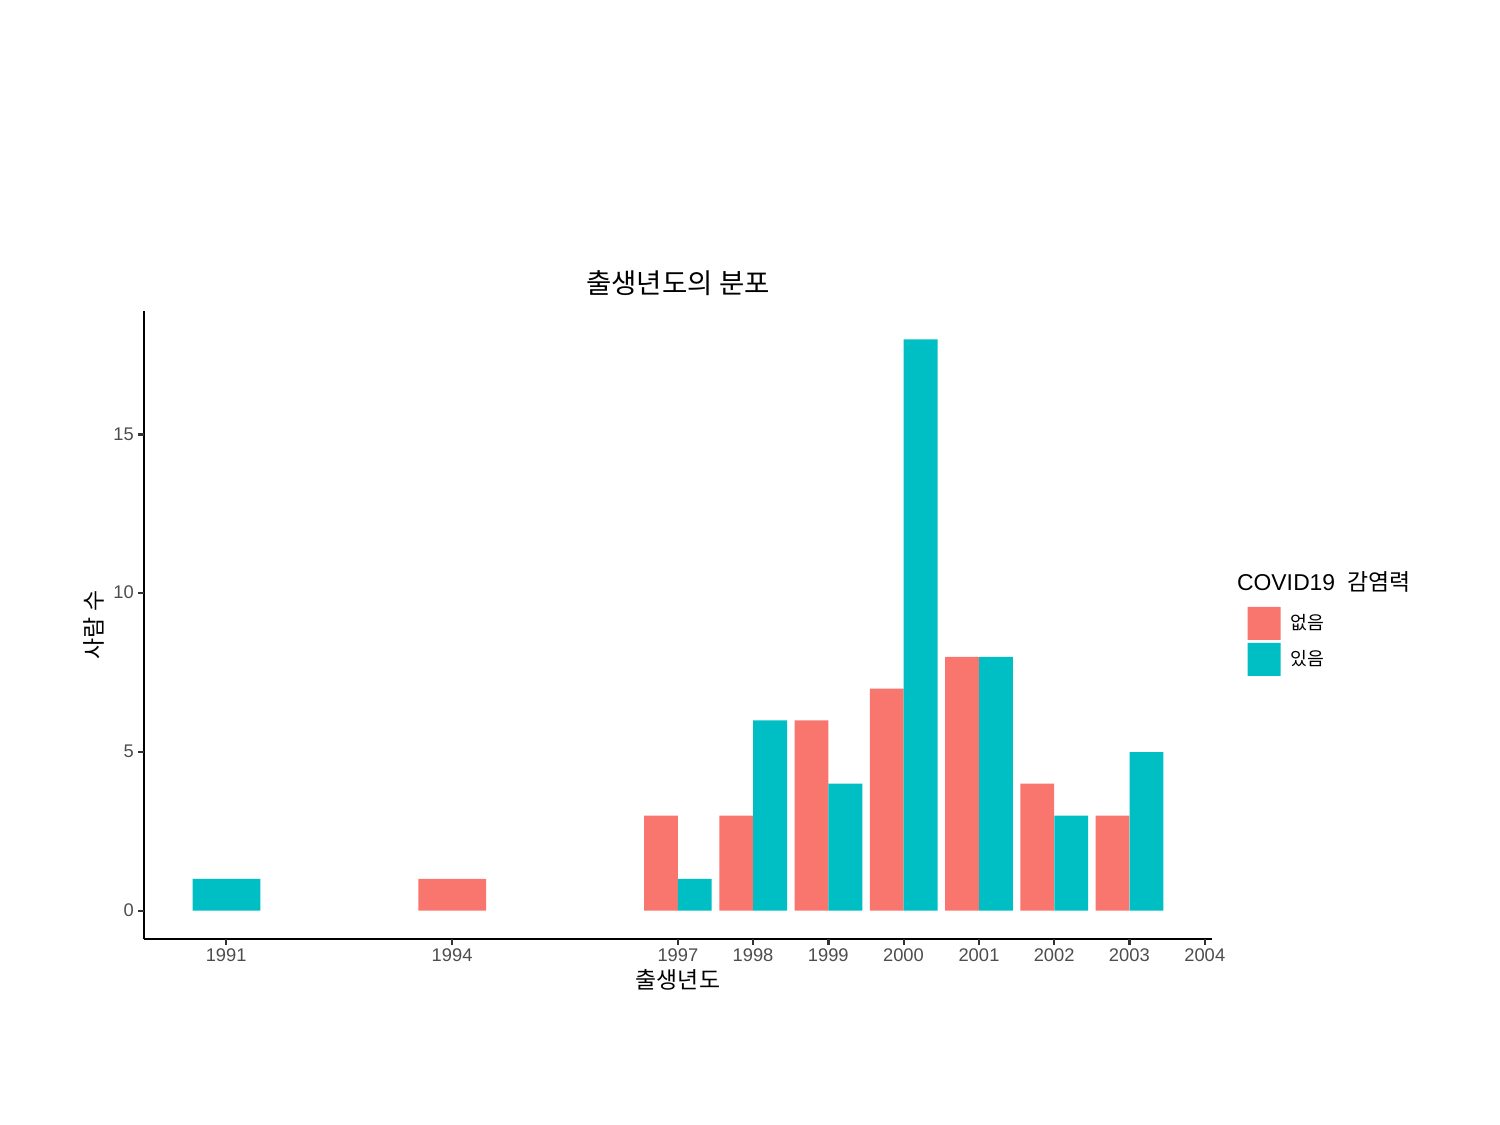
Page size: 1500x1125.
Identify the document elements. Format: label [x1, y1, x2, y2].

text_box [74, 262, 1426, 1006]
